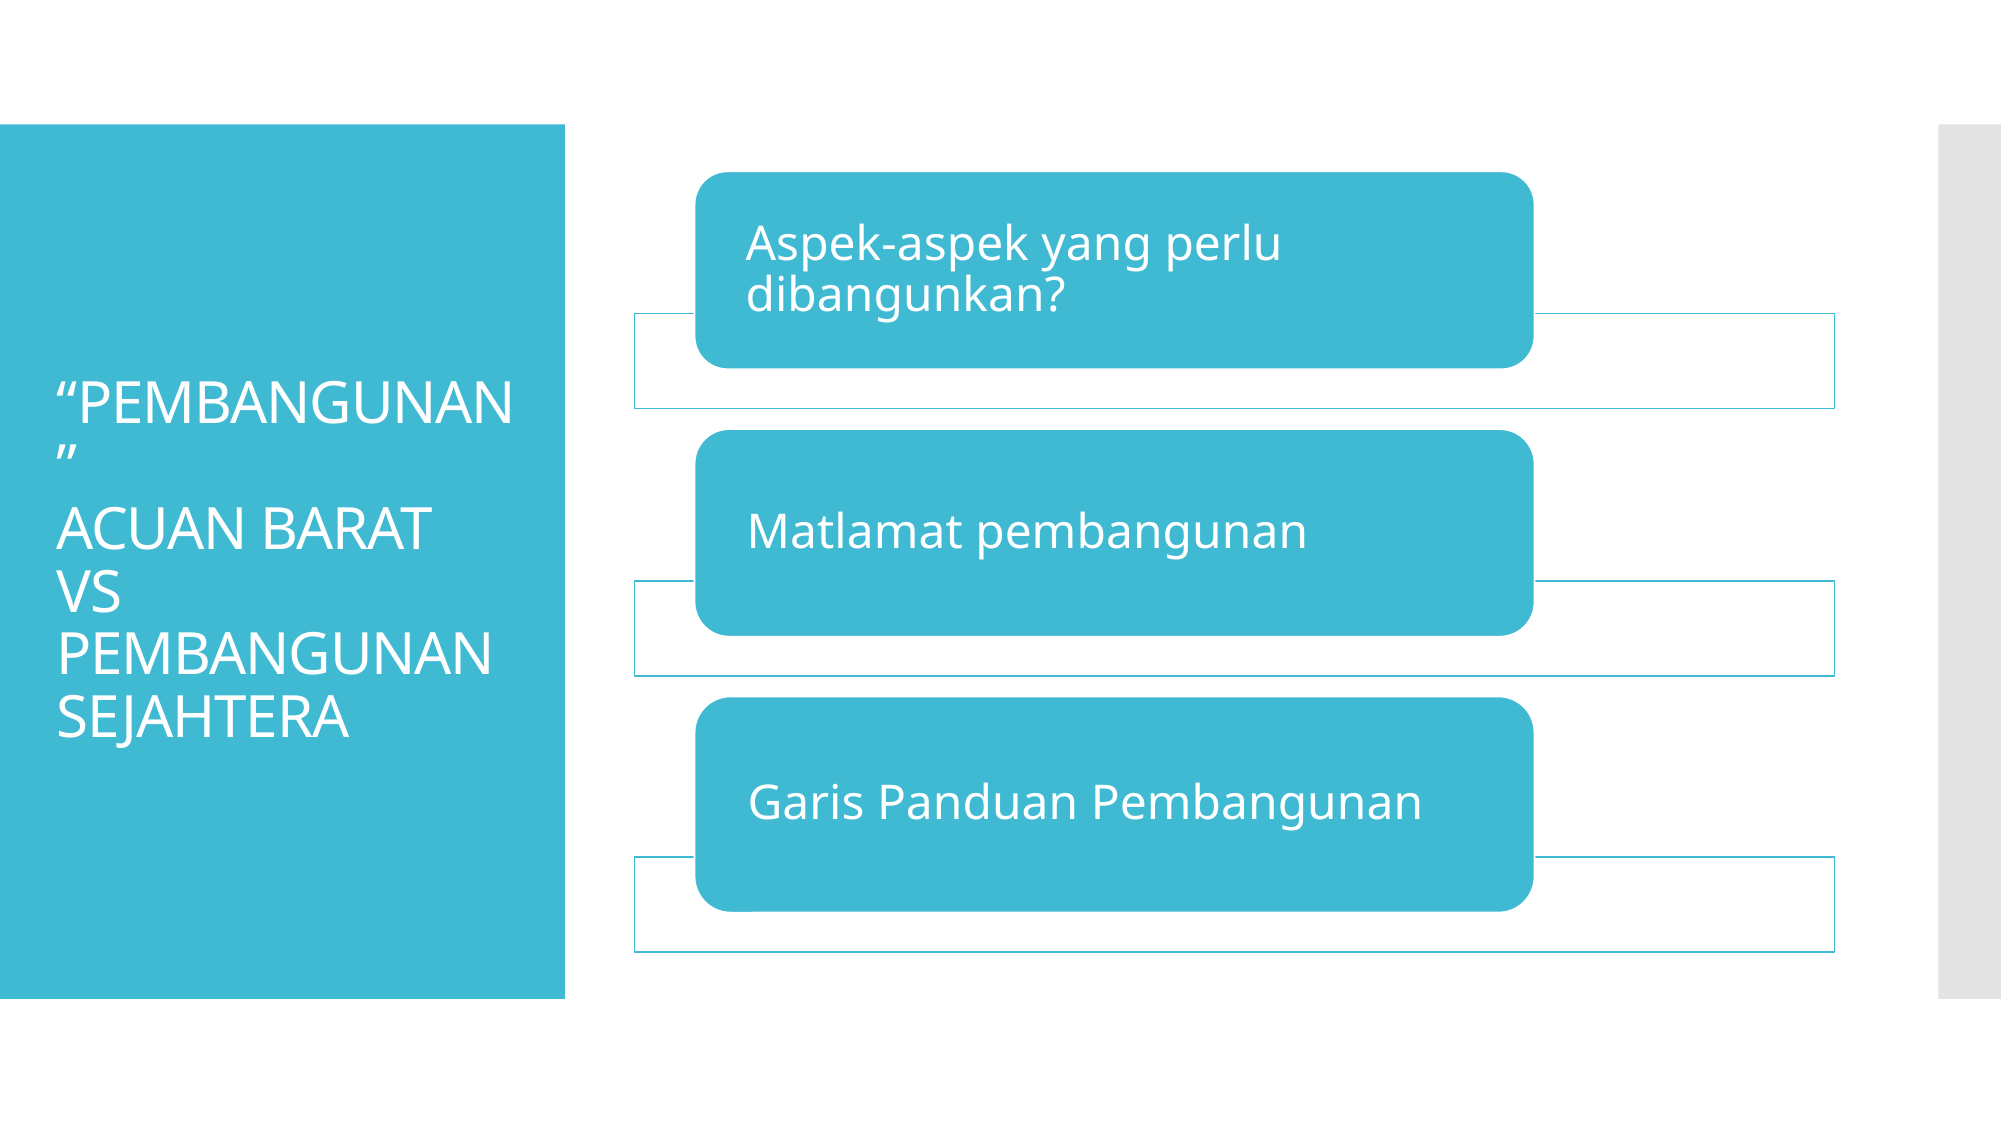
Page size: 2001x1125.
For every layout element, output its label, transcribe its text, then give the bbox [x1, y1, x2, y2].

title “PEMBANGUNAN” ACUAN BARAT VS PEMBANGUNAN SEJAHTERA [41, 184, 544, 940]
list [634, 141, 1835, 982]
